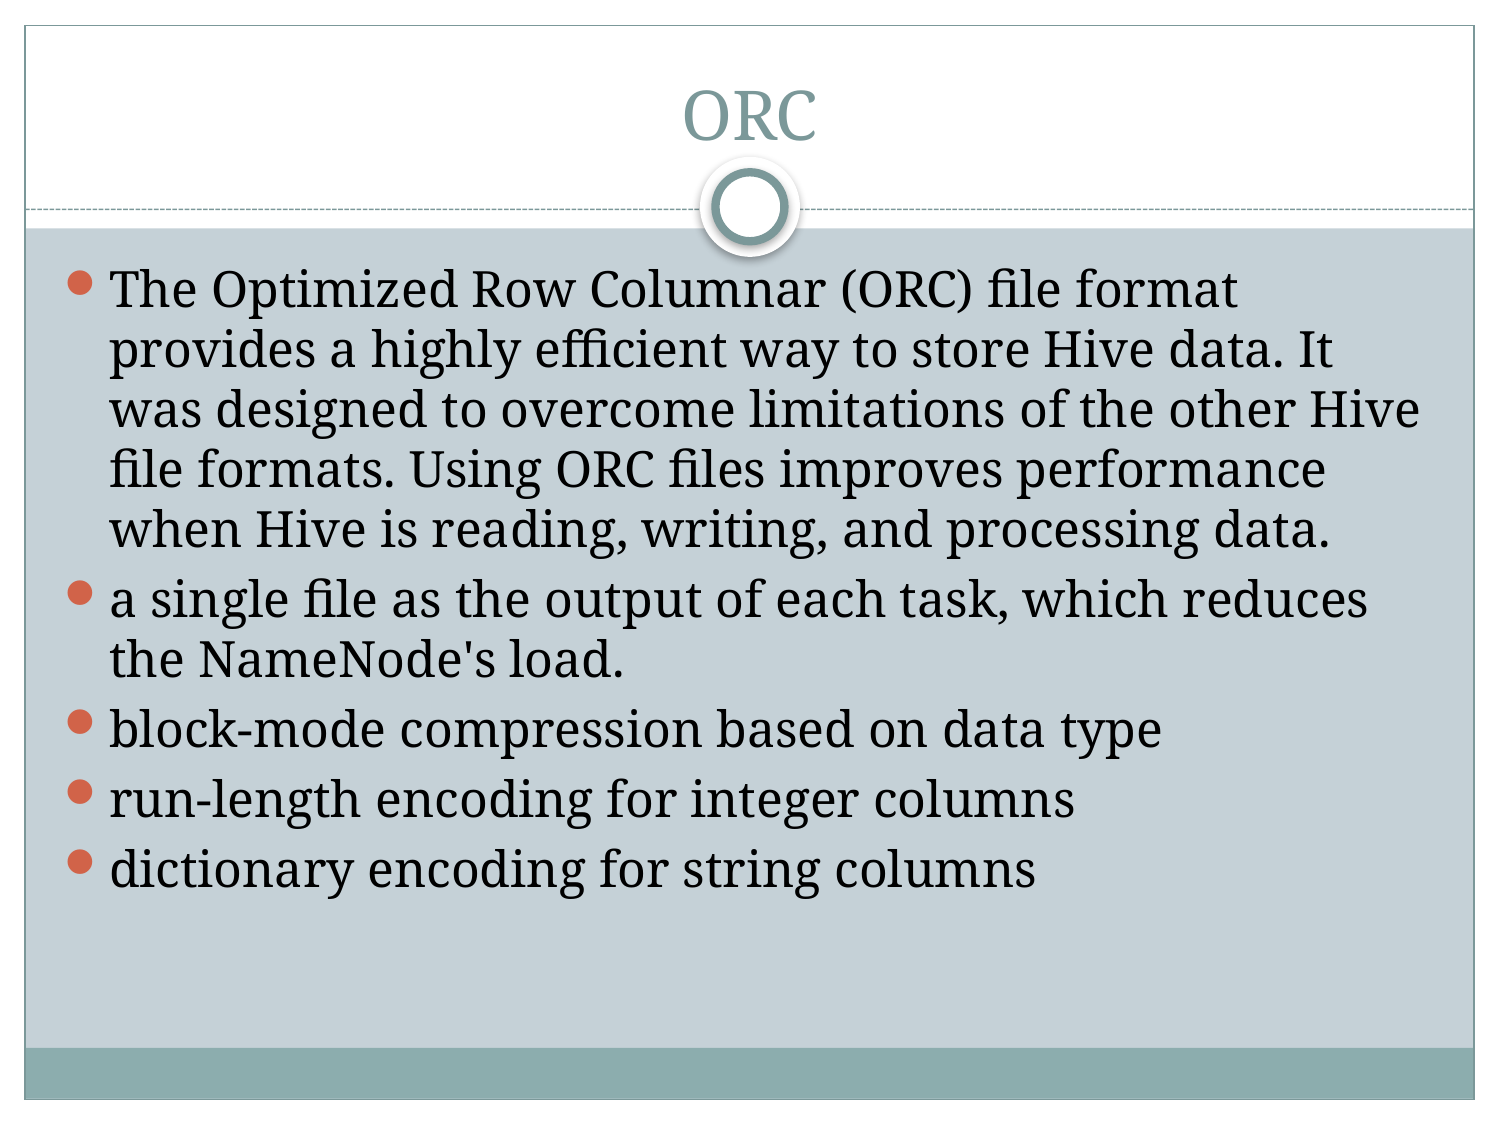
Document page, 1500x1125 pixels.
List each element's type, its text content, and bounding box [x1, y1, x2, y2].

list The Optimized Row Columnar (ORC) file format provides a highly efficient way to store Hive data. It was designed to overcome limitations of the other Hive file formats. Using ORC files improves performance when Hive is reading, writing, and processing data. a single file as the output of each task, which reduces the NameNode's load. block-mode compression based on data type run-length encoding for integer columns dictionary encoding for string columns [49, 250, 1445, 1001]
title ORC [49, 37, 1450, 162]
